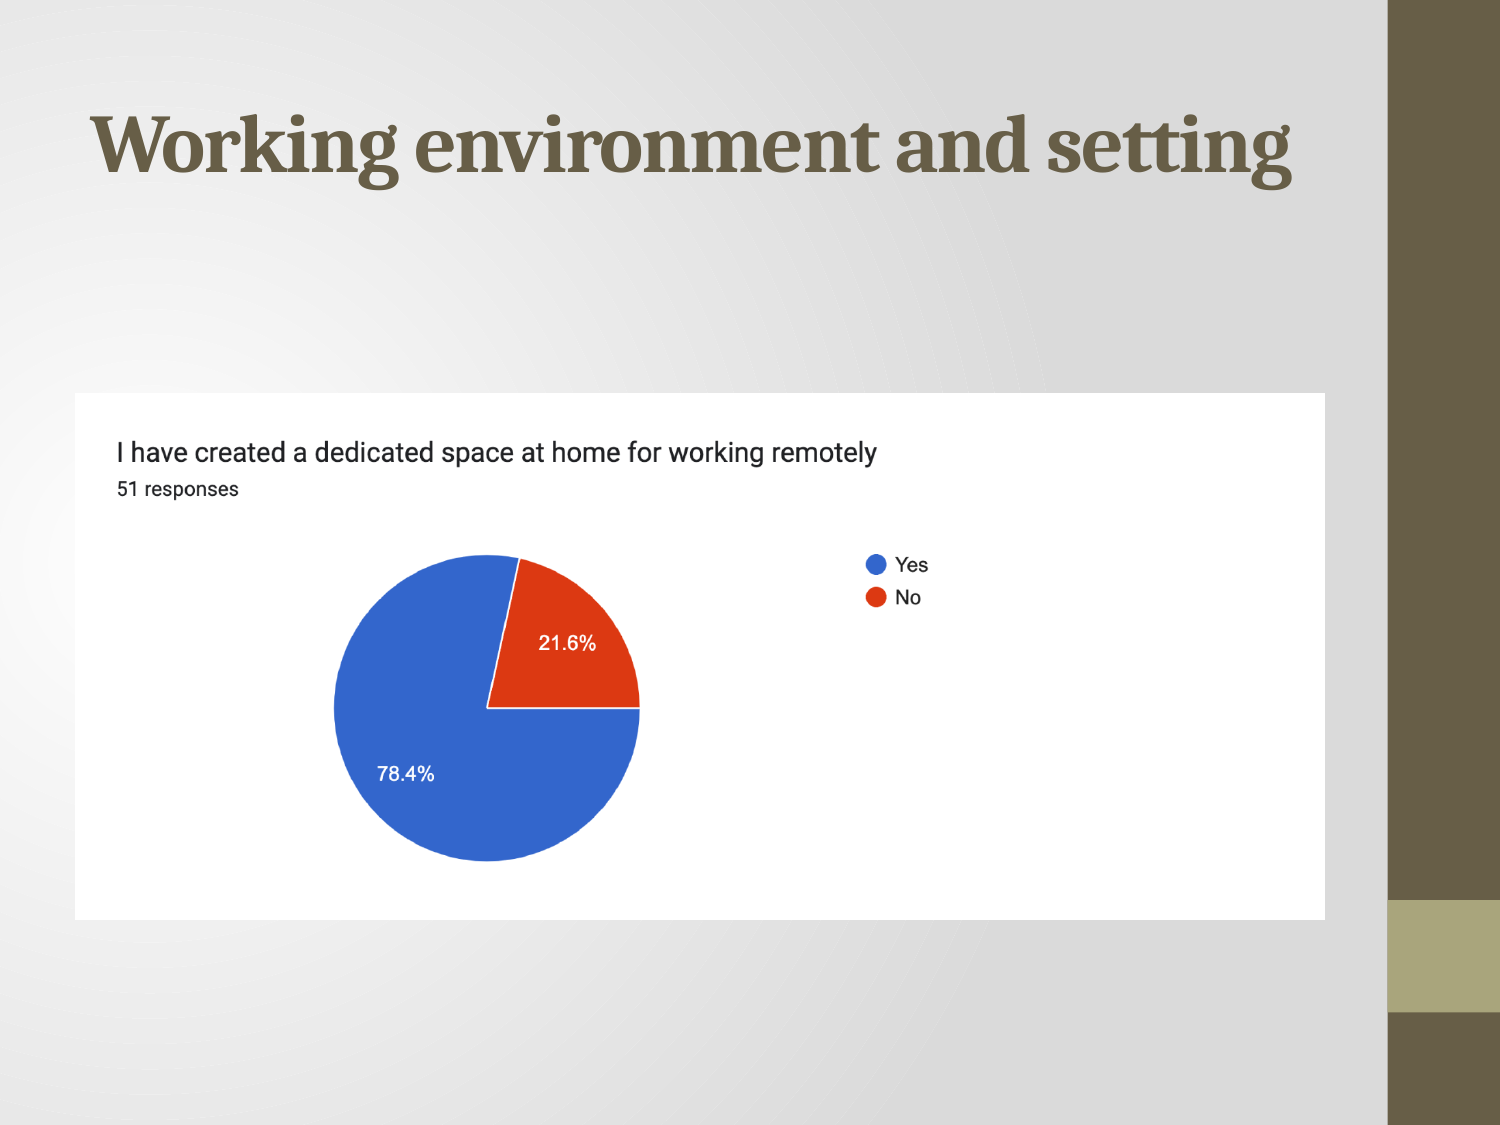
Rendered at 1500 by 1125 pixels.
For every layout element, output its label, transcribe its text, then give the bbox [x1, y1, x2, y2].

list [74, 392, 1326, 920]
title Working environment and setting [75, 45, 1400, 233]
